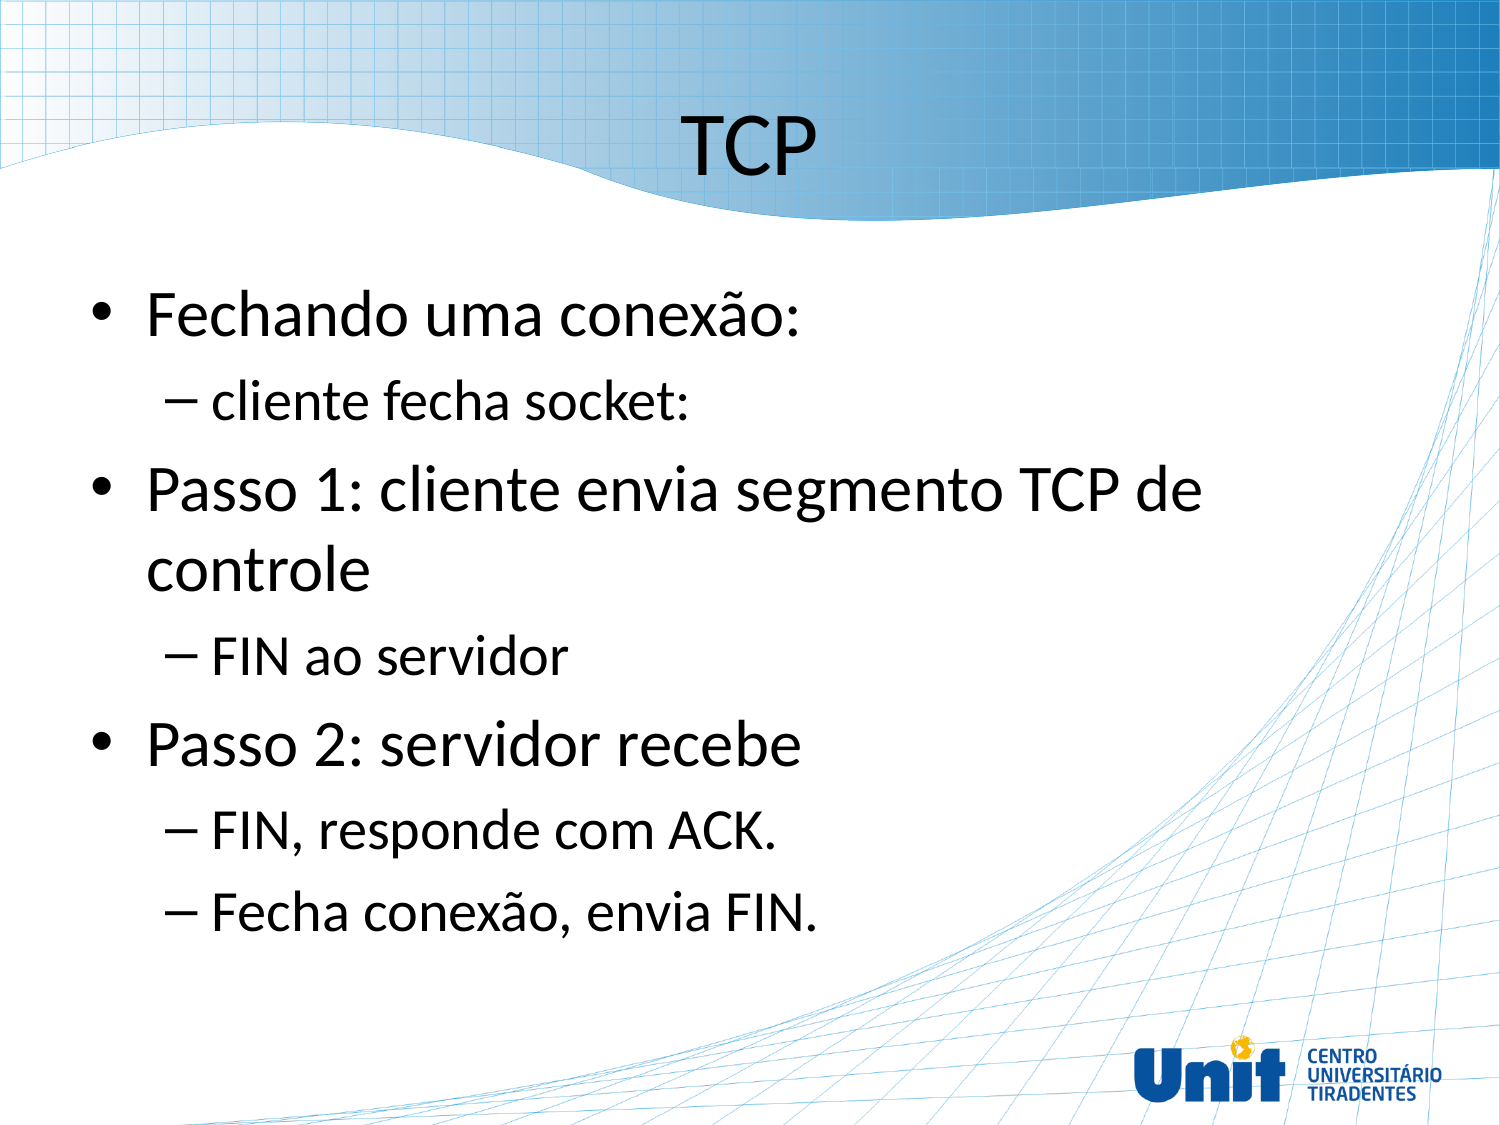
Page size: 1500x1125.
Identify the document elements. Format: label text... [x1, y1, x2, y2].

title TCP [74, 44, 1426, 233]
picture [0, 0, 1500, 1125]
list Fechando uma conexão: cliente fecha socket: Passo 1: cliente envia segmento TCP de controle FIN ao servidor Passo 2: servidor recebe FIN, responde com ACK. Fecha conexão, envia FIN. [74, 262, 1426, 1006]
